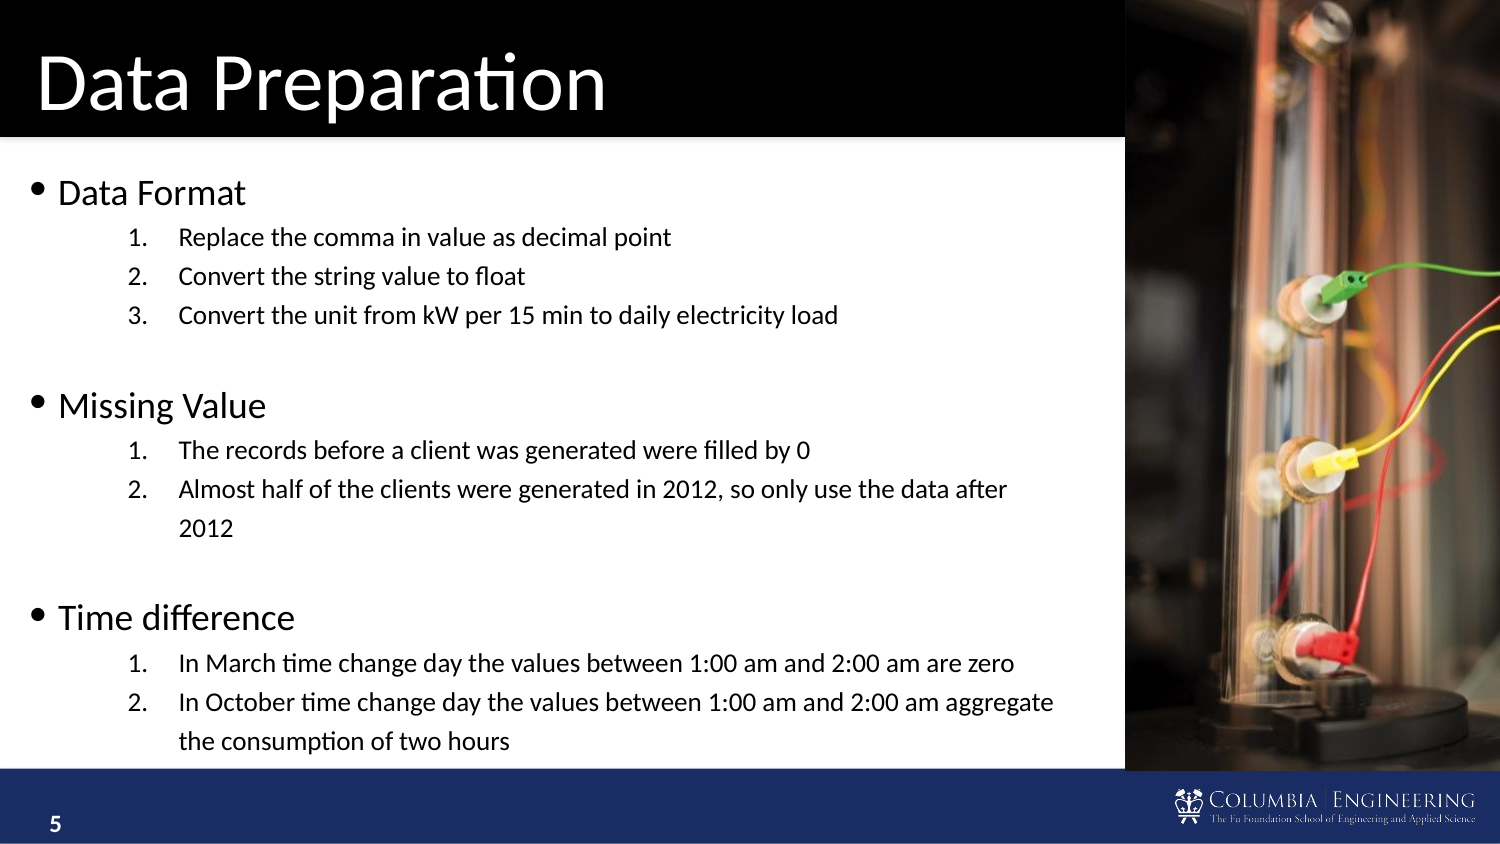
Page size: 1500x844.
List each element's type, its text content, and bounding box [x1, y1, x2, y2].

picture [1124, 0, 1500, 771]
text_box [0, 0, 1122, 137]
text_box [0, 768, 1500, 844]
slide_number 5 [41, 770, 72, 844]
text_box Data Preparation [28, 19, 727, 135]
picture [1174, 787, 1475, 825]
text_box Data Format Replace the comma in value as decimal point Convert the string value to float Convert the unit from kW per 15 min to daily electricity load Missing Value The records before a client was generated were filled by 0 Almost half of the clients were generated in 2012, so only use the data after 2012 Time difference In March time change day the values between 1:00 am and 2:00 am are zero In October time change day the values between 1:00 am and 2:00 am aggregate the consumption of two hours [21, 151, 1071, 763]
